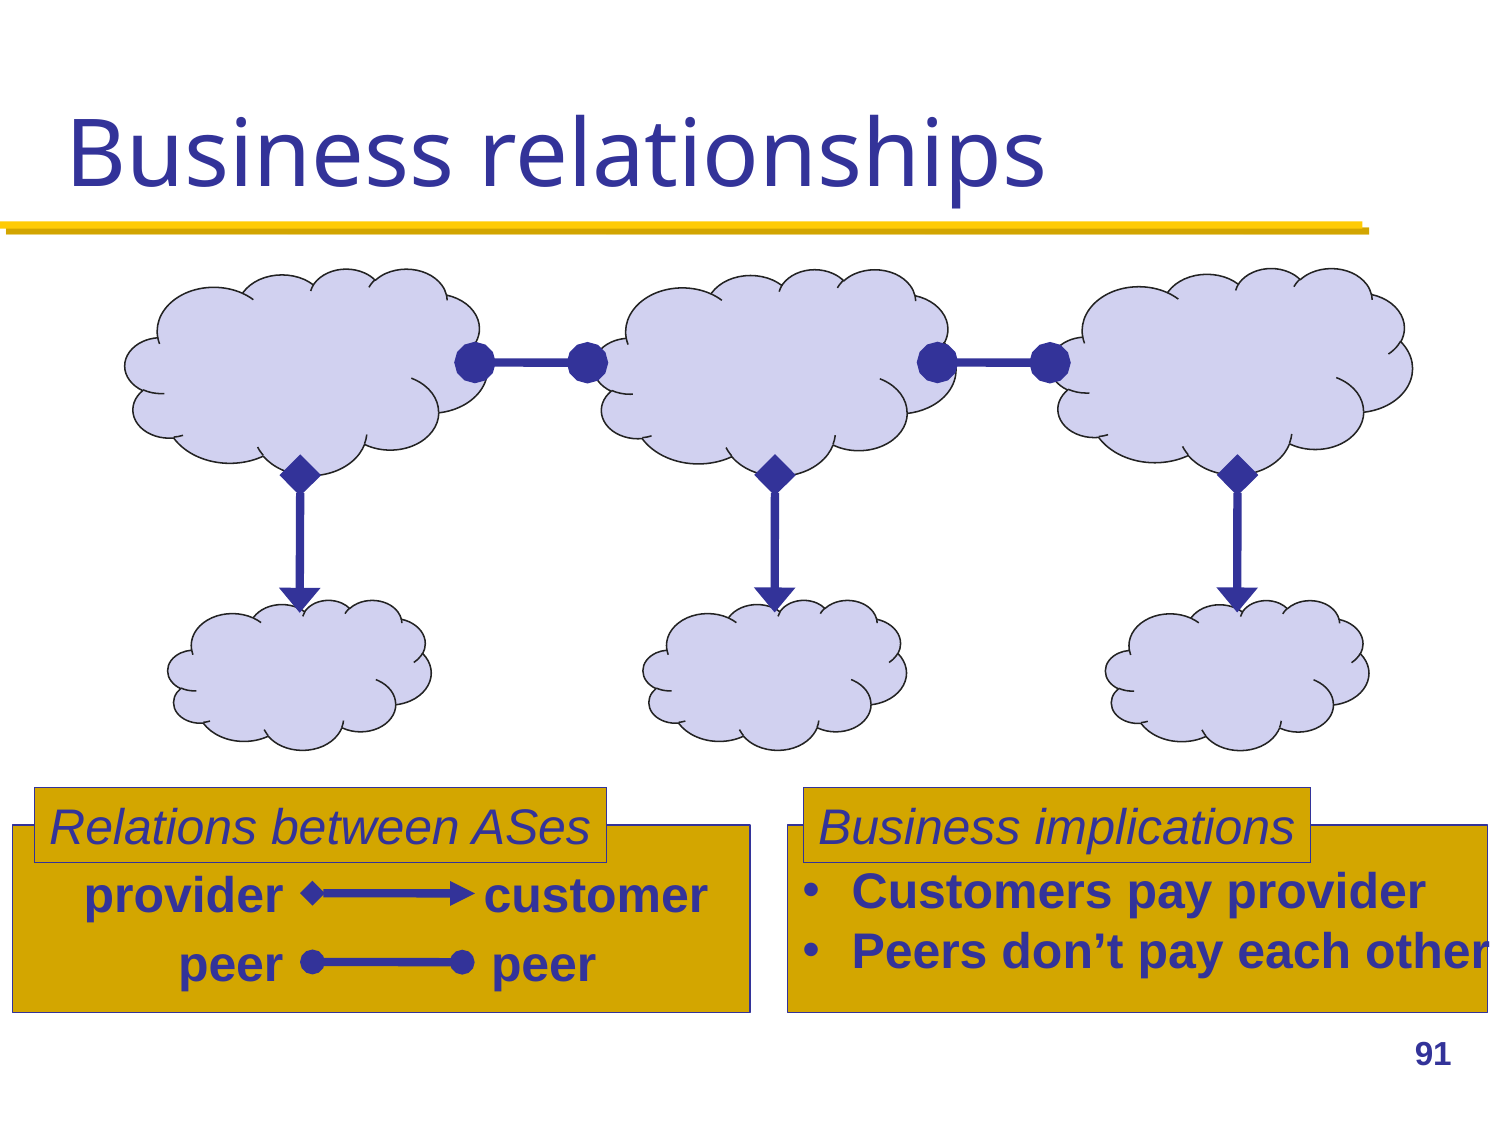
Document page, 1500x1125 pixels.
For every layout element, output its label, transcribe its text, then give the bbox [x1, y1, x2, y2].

text_box customer [468, 855, 724, 931]
text_box provider [68, 863, 299, 931]
title Business relationships [49, 24, 1451, 213]
text_box Relations between ASes [34, 787, 607, 863]
text_box Customers pay provider Peers don’t pay each other [787, 825, 1488, 1013]
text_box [124, 267, 1413, 751]
slide_number 91 [1400, 1025, 1500, 1100]
text_box Business implications [803, 787, 1311, 863]
text_box [12, 825, 750, 1013]
text_box peer [476, 931, 612, 999]
text_box peer [163, 931, 299, 999]
